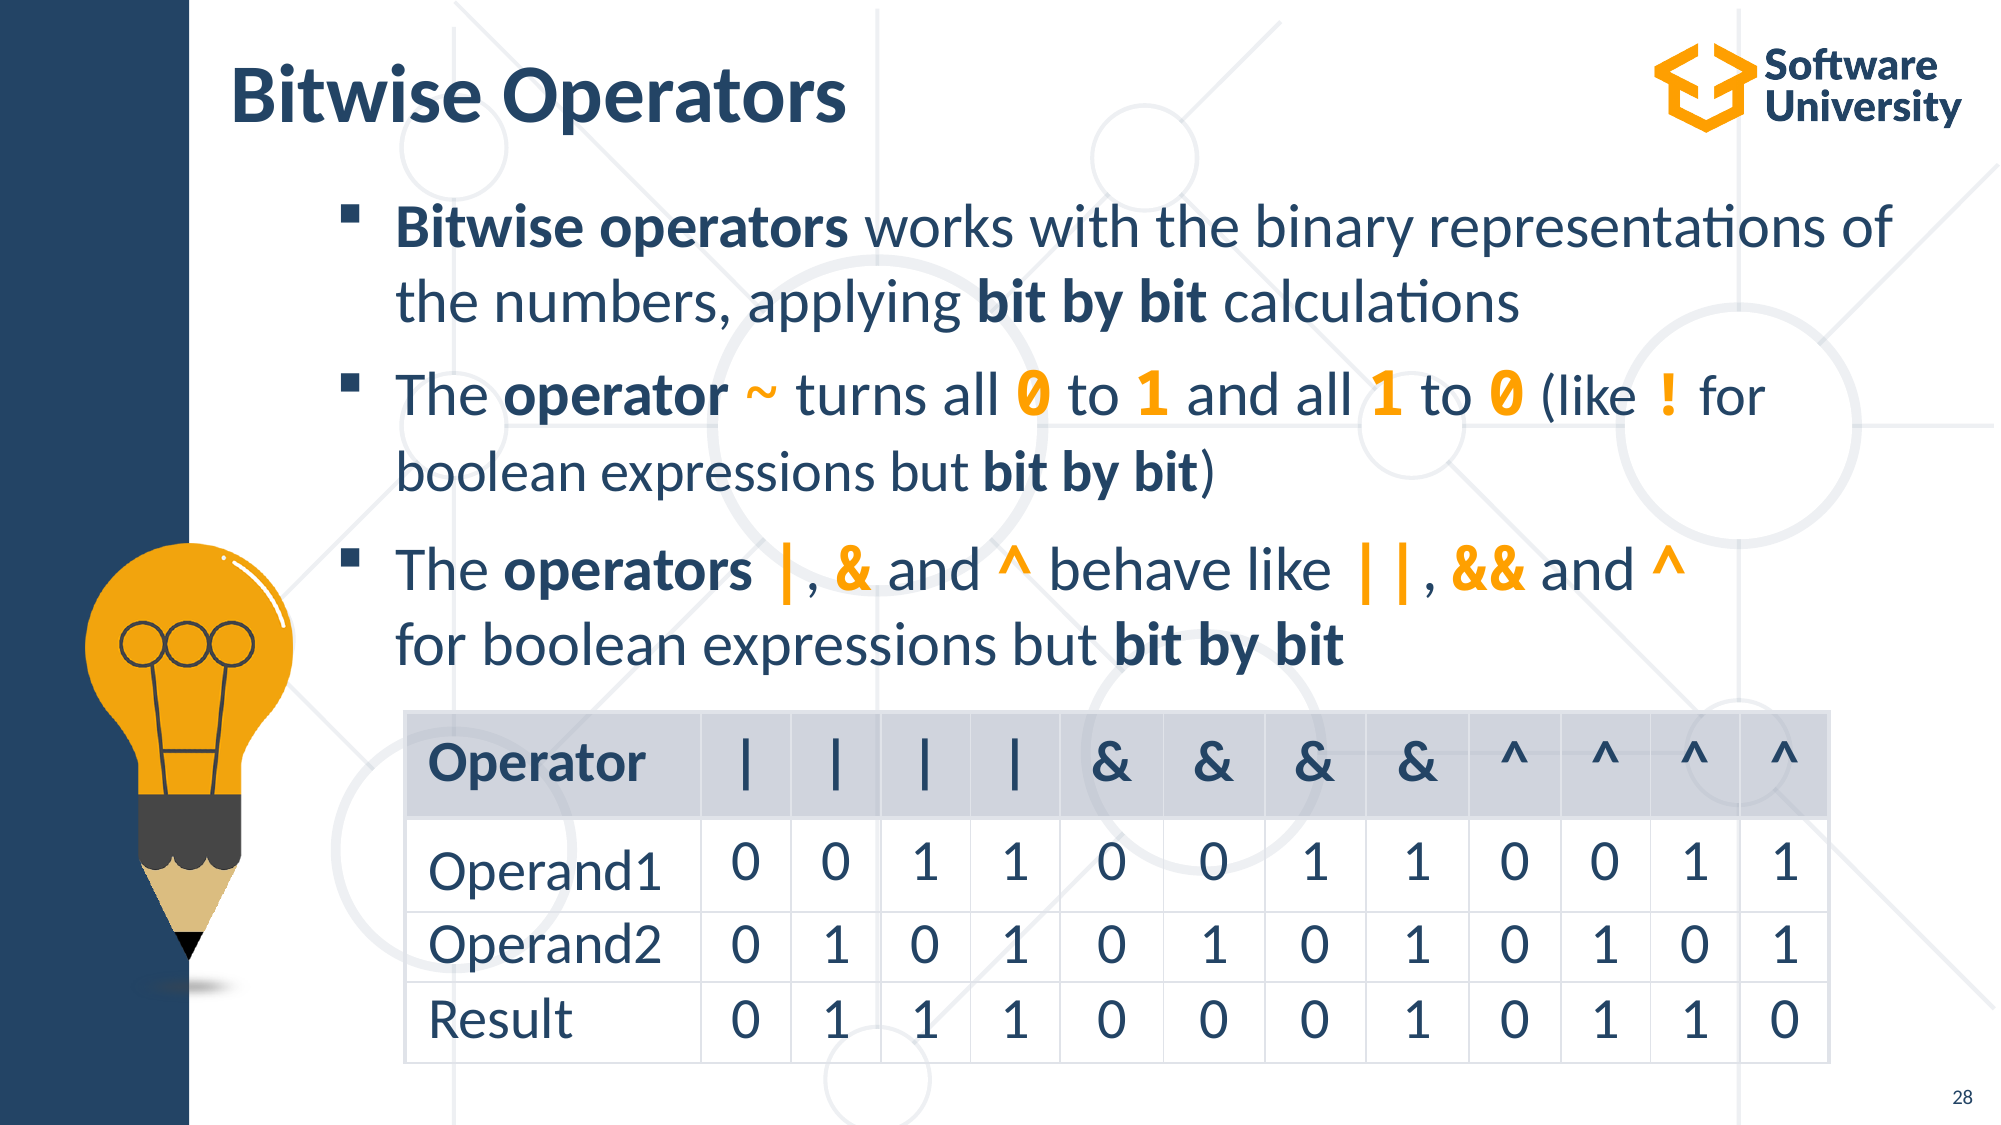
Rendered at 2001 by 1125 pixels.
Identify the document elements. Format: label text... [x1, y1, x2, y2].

table_cell 0 [792, 820, 880, 911]
table_header | [882, 714, 970, 816]
table_cell 1 [1266, 820, 1365, 911]
table_cell 0 [1061, 913, 1163, 981]
table_cell 0 [1266, 913, 1365, 981]
table_header & [1367, 714, 1468, 816]
table_cell 0 [1164, 983, 1264, 1062]
title Bitwise Operators [212, 16, 1628, 162]
table_cell 1 [1562, 913, 1650, 981]
table_cell 0 [1061, 820, 1163, 911]
table_header | [971, 714, 1059, 816]
table_cell 1 [1651, 820, 1739, 911]
table_cell 1 [1651, 983, 1739, 1062]
table_header | [792, 714, 880, 816]
table_cell Operand1 [407, 820, 700, 911]
table_cell 1 [1367, 913, 1468, 981]
table_cell 1 [971, 983, 1059, 1062]
table_cell 1 [971, 820, 1059, 911]
table_cell 1 [1741, 820, 1827, 911]
table_header | [702, 714, 790, 816]
table_cell 0 [1164, 820, 1264, 911]
table_cell 1 [1164, 913, 1264, 981]
table_cell 1 [882, 820, 970, 911]
table_cell 1 [882, 983, 970, 1062]
table_cell 1 [792, 983, 880, 1062]
table_cell 0 [702, 983, 790, 1062]
table_header ^ [1562, 714, 1650, 816]
table_cell 0 [1741, 983, 1827, 1062]
table_cell 0 [1562, 820, 1650, 911]
table_cell 0 [1061, 983, 1163, 1062]
table_header & [1061, 714, 1163, 816]
table_header ^ [1470, 714, 1560, 816]
table_cell 0 [882, 913, 970, 981]
table_cell 0 [1266, 983, 1365, 1062]
table_cell 0 [702, 913, 790, 981]
table_cell 1 [971, 913, 1059, 981]
list Bitwise operators works with the binary representations of the numbers, applying bit by bit calculations The operator ~ turns all 0 to 1 and all 1 to 0 (like ! for boolean expressions but bit by bit) The operators |, & and ^ behave like ||, && and ^ for boolean expressions but bit by bit [318, 178, 1967, 1094]
table_header & [1266, 714, 1365, 816]
text_box 28 [1927, 1067, 1989, 1117]
table_cell 0 [1470, 983, 1560, 1062]
table_header ^ [1741, 714, 1827, 816]
table_cell 1 [1367, 983, 1468, 1062]
picture [1641, 31, 1973, 145]
table_cell Result [407, 983, 700, 1062]
table_header Operator [407, 714, 700, 816]
table_cell 1 [1562, 983, 1650, 1062]
table_cell 0 [1470, 913, 1560, 981]
table_header & [1164, 714, 1264, 816]
table_cell 0 [702, 820, 790, 911]
table_cell 1 [1367, 820, 1468, 911]
table_cell Operand2 [407, 913, 700, 981]
table_cell 1 [1741, 913, 1827, 981]
table_cell 0 [1651, 913, 1739, 981]
table_header ^ [1651, 714, 1739, 816]
table_cell 0 [1470, 820, 1560, 911]
table_cell 1 [792, 913, 880, 981]
picture [85, 543, 293, 1003]
